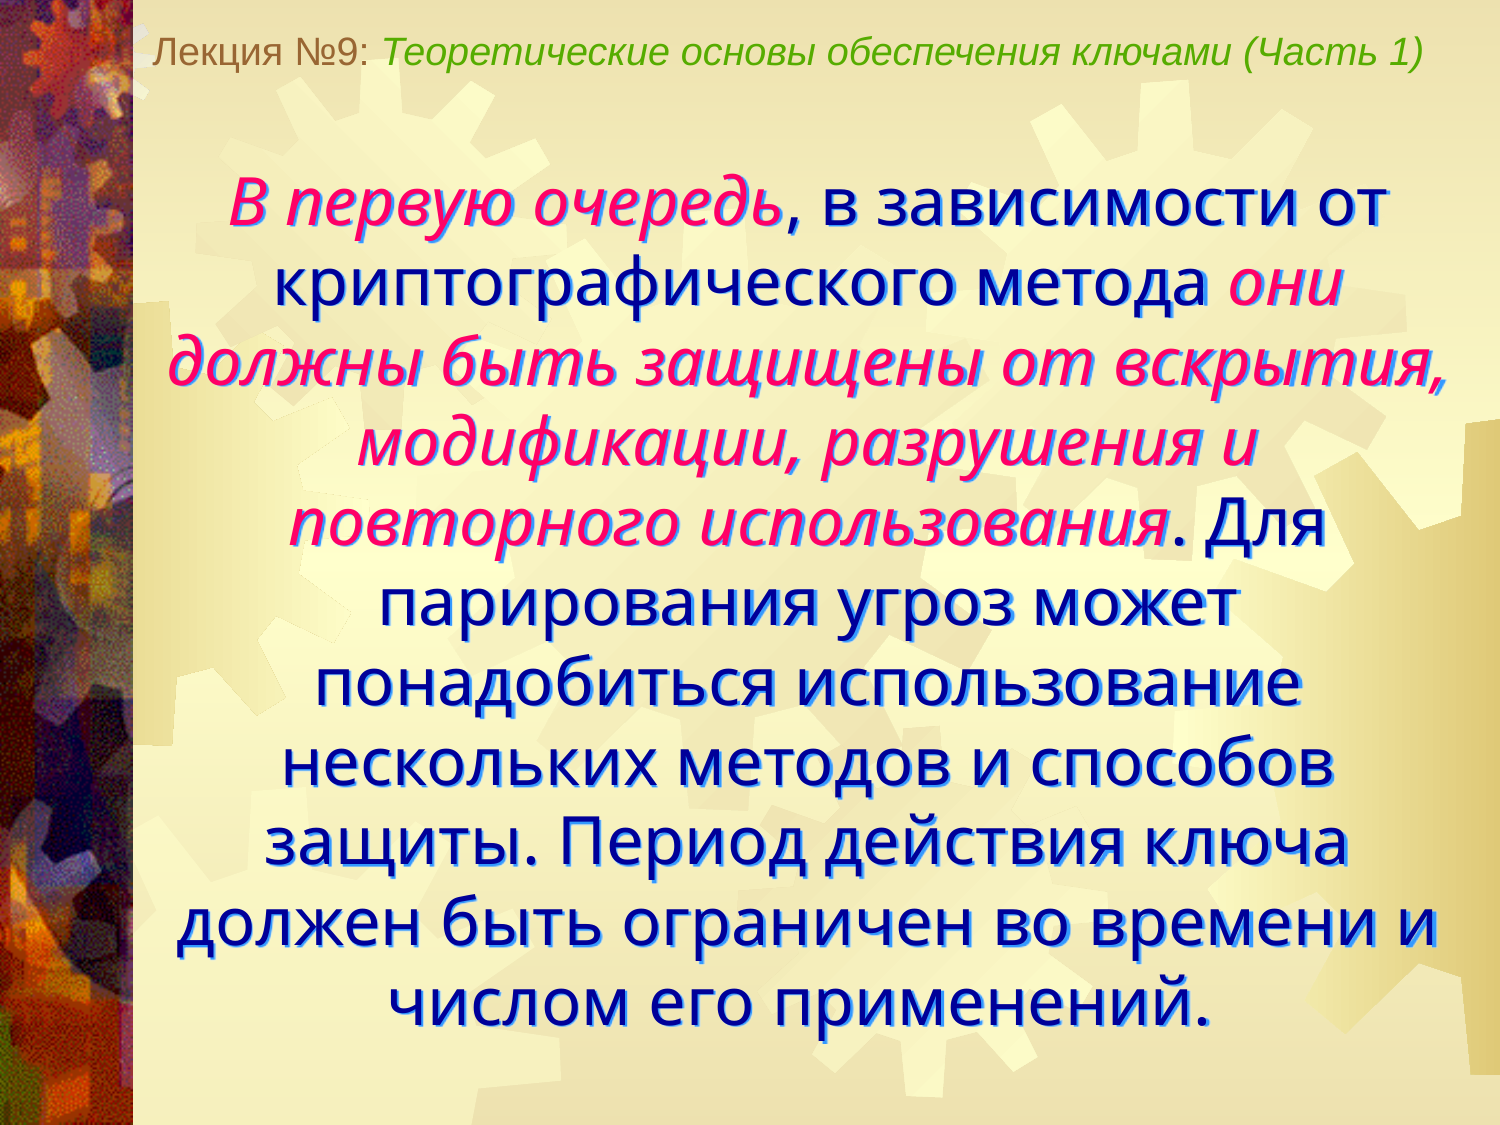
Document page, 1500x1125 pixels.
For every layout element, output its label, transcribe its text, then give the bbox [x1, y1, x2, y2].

text_box В первую очередь, в зависимости от криптографического метода они должны быть защищены от вскрытия, модификации, разрушения и повторного использования. Для парирования угроз может понадобиться использование нескольких методов и способов защиты. Период действия ключа должен быть ограничен во времени и числом его применений. [152, 158, 1465, 1039]
text_box Лекция №9: Теоретические основы обеспечения ключами (Часть 1) [130, 31, 1500, 74]
picture [0, 0, 133, 1125]
